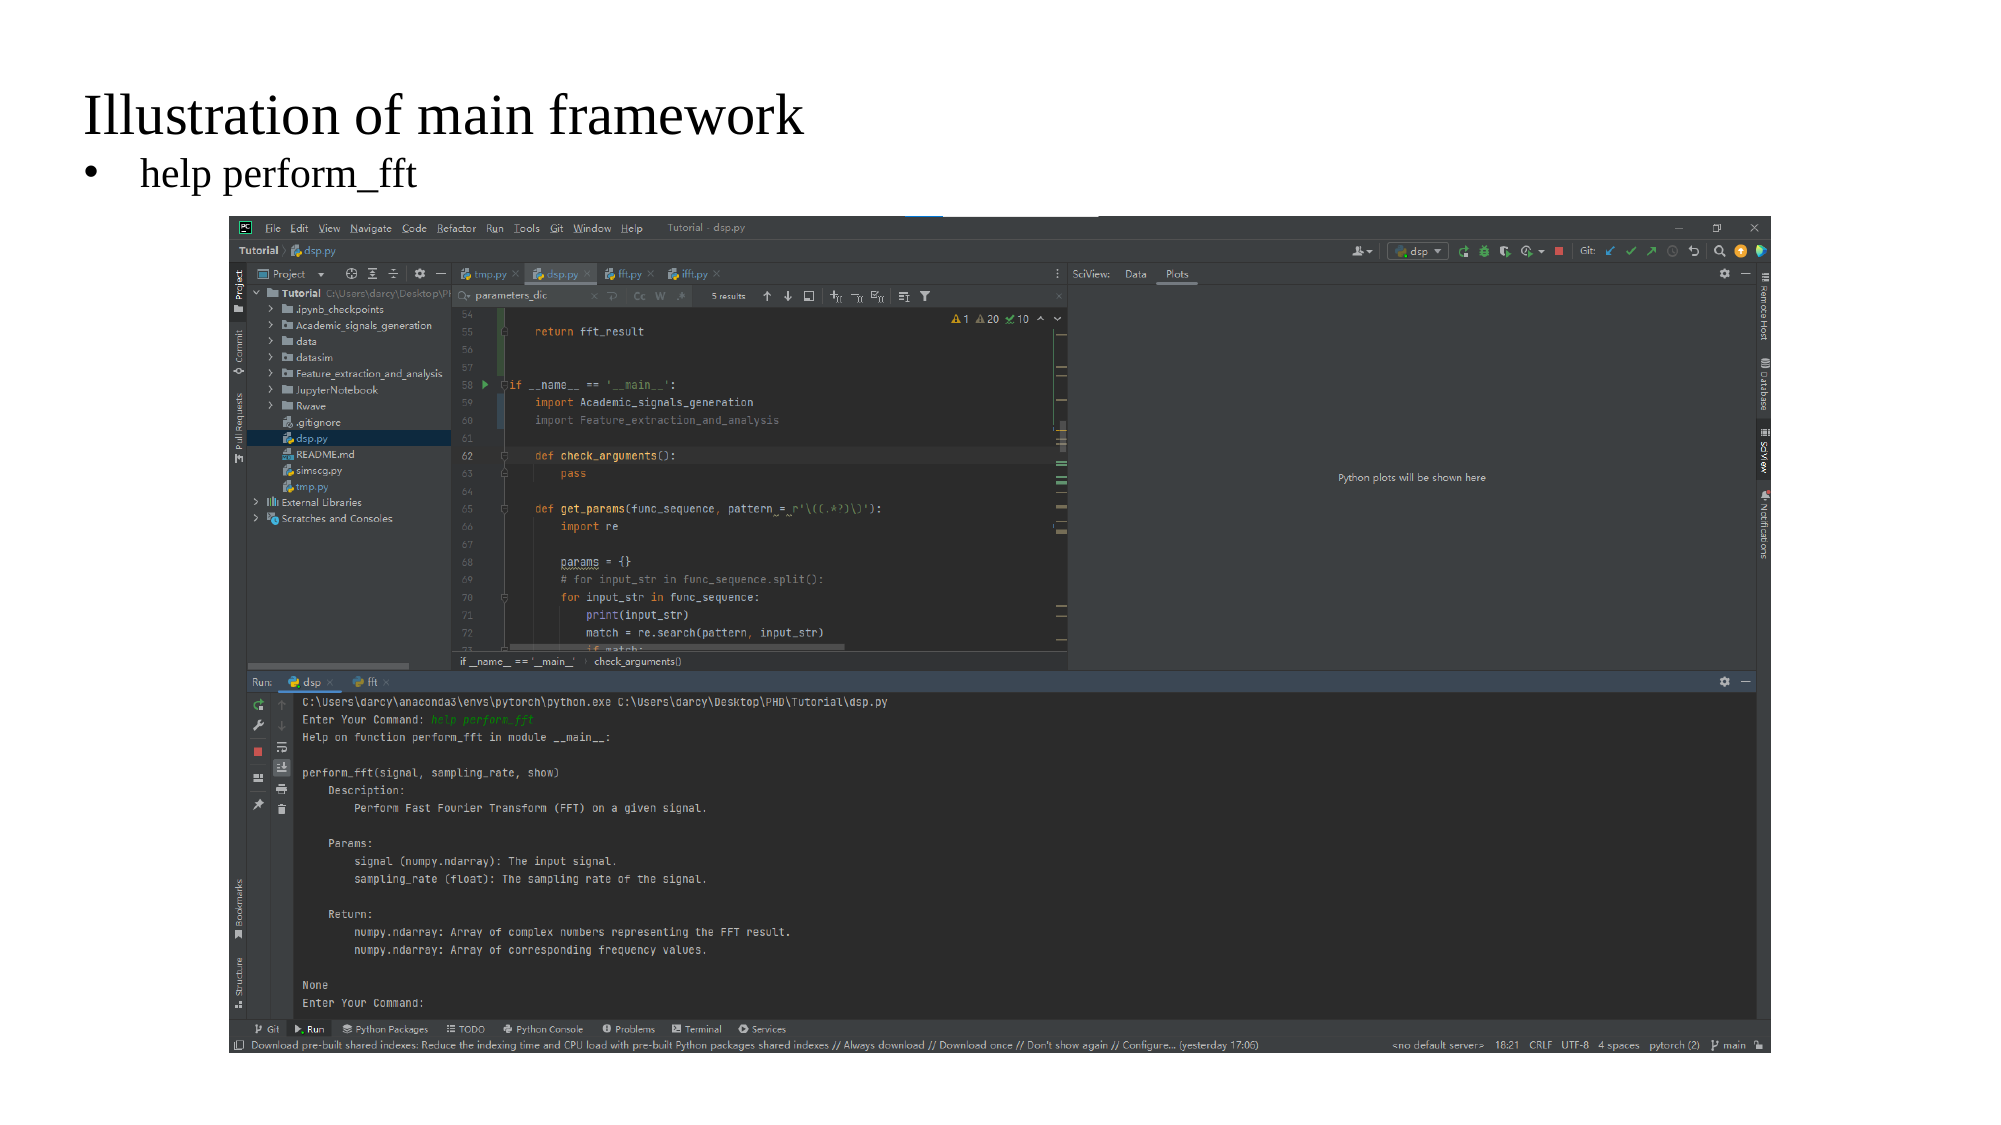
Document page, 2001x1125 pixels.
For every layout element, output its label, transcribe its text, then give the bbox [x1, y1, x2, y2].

slide_number [1456, 1035, 1900, 1088]
picture [228, 216, 1771, 1053]
text_box Illustration of main framework help perform_fft [69, 68, 1682, 204]
